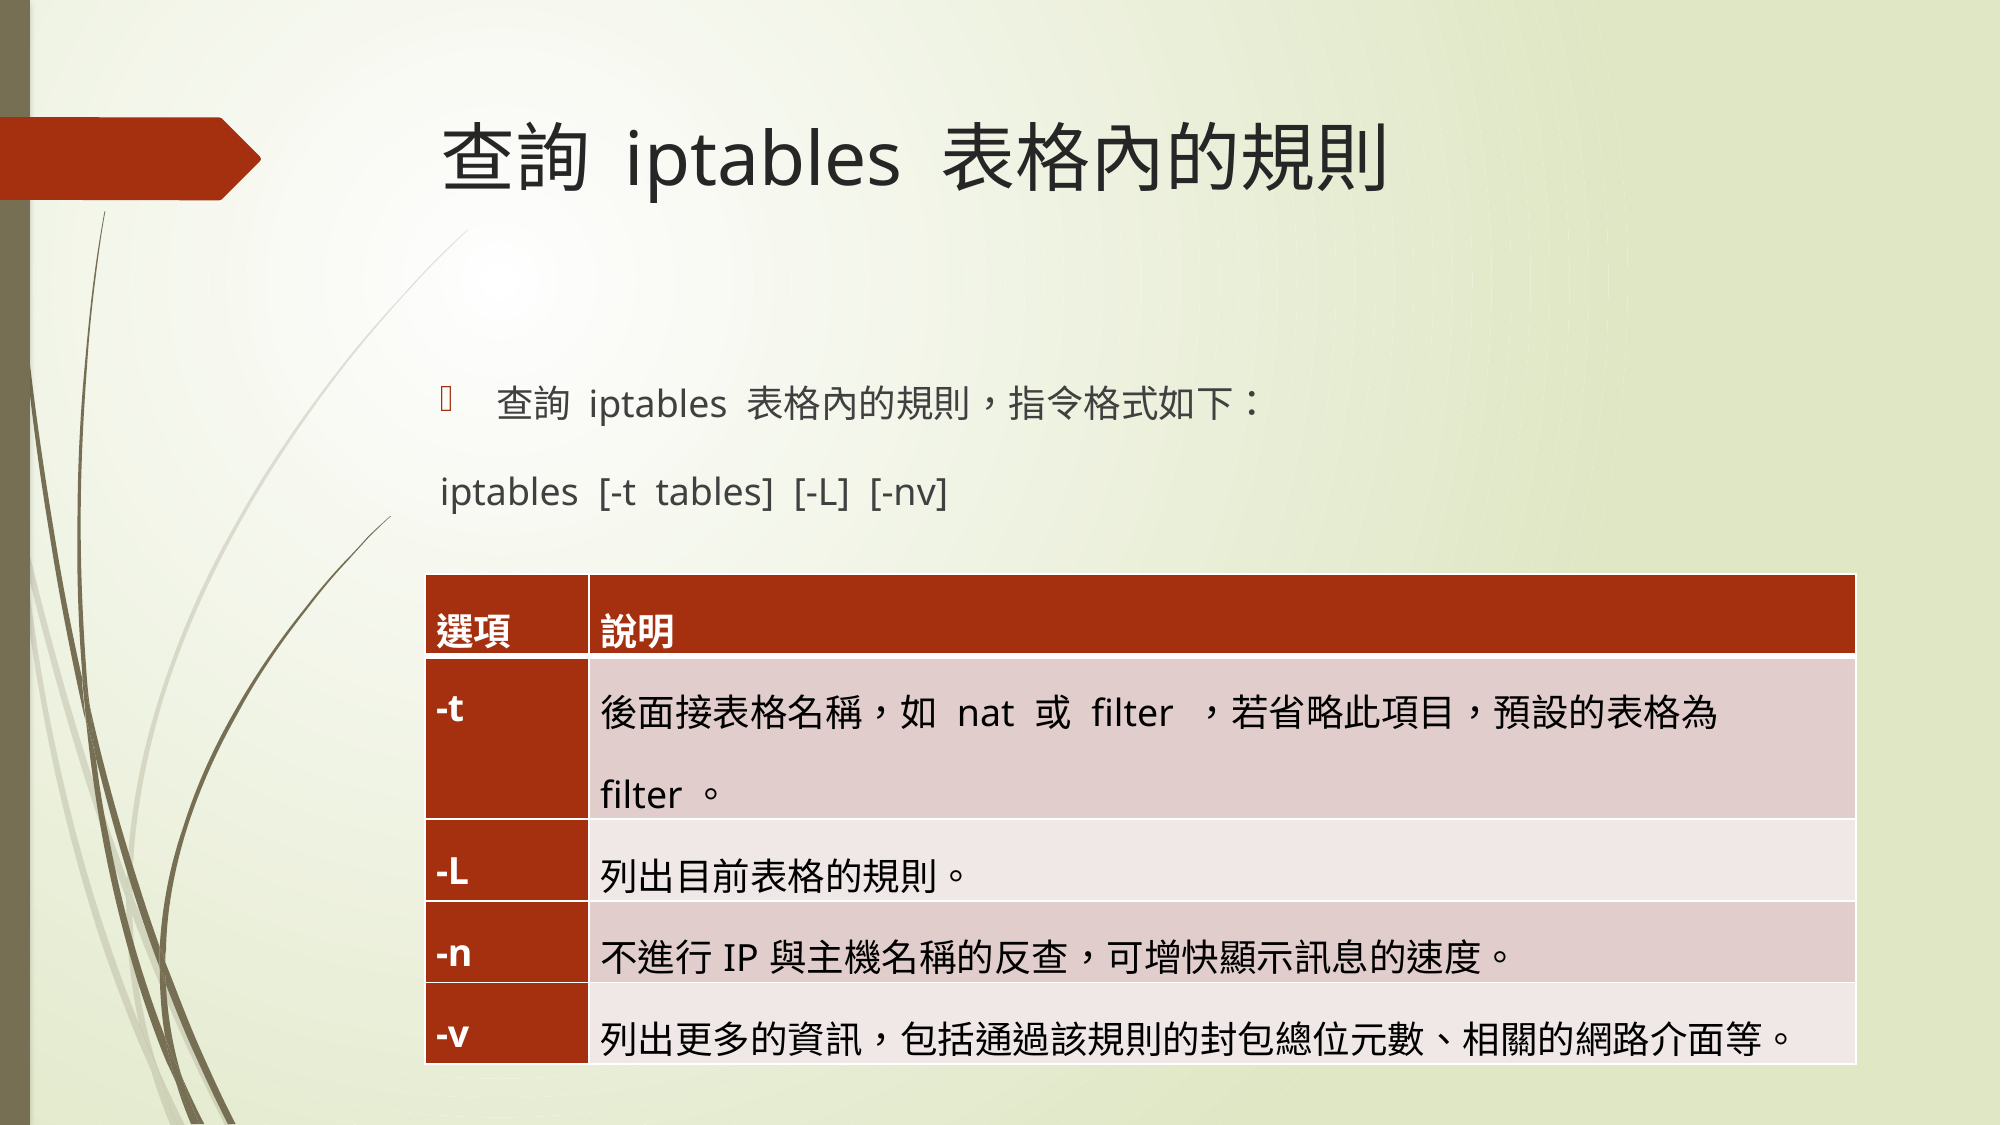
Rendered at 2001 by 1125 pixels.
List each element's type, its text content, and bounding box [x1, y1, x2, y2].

table_cell -L [426, 820, 588, 900]
list 查詢 iptables 表格內的規則，指令格式如下： iptables [-t tables] [-L] [-nv] [424, 350, 1888, 970]
table_cell -v [426, 983, 588, 1063]
table_cell -n [426, 902, 588, 982]
table_cell 列出更多的資訊，包括通過該規則的封包總位元數、相關的網路介面等。 [590, 983, 1855, 1063]
title 查詢 iptables 表格內的規則 [425, 102, 1888, 313]
table_header 選項 [426, 575, 588, 653]
table_cell 後面接表格名稱，如 nat 或 filter ，若省略此項目，預設的表格為filter。 [590, 659, 1855, 818]
table_cell 列出目前表格的規則。 [590, 820, 1855, 900]
table_cell -t [426, 659, 588, 818]
table_header 說明 [590, 575, 1855, 653]
table_cell 不進行IP與主機名稱的反查，可增快顯示訊息的速度。 [590, 902, 1855, 982]
